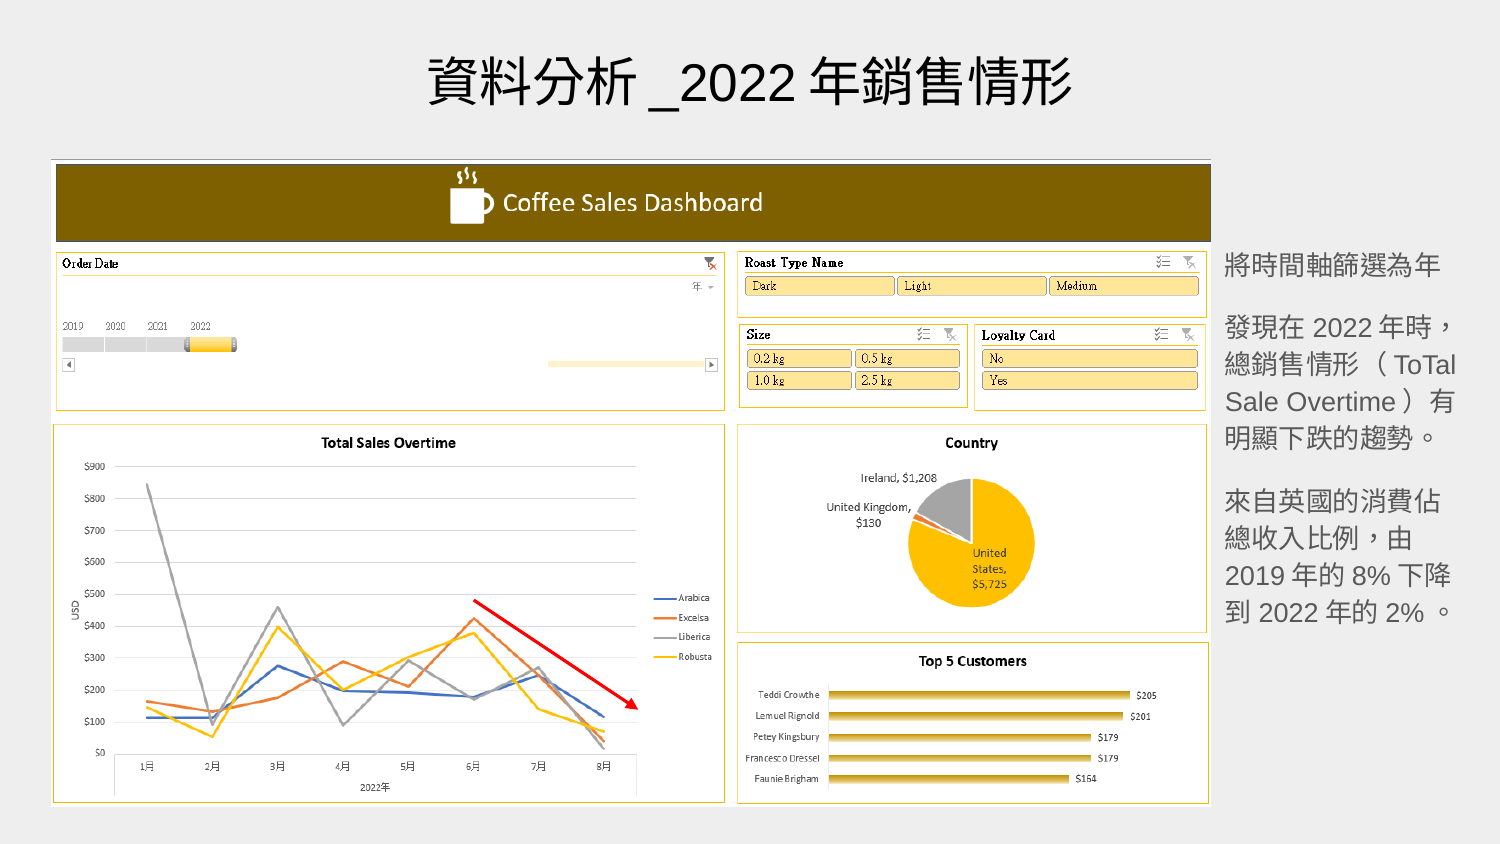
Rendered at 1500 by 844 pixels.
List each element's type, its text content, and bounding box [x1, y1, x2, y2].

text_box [473, 599, 639, 710]
title 資料分析_2022年銷售情形 [51, 33, 1449, 128]
list 將時間軸篩選為年 發現在2022年時，總銷售情形（ToTal Sale Overtime）有明顯下跌的趨勢。 來自英國的消費佔總收入比例，由2019年的8%下降到2022年的2%。 [1215, 228, 1483, 789]
picture [50, 159, 1211, 808]
